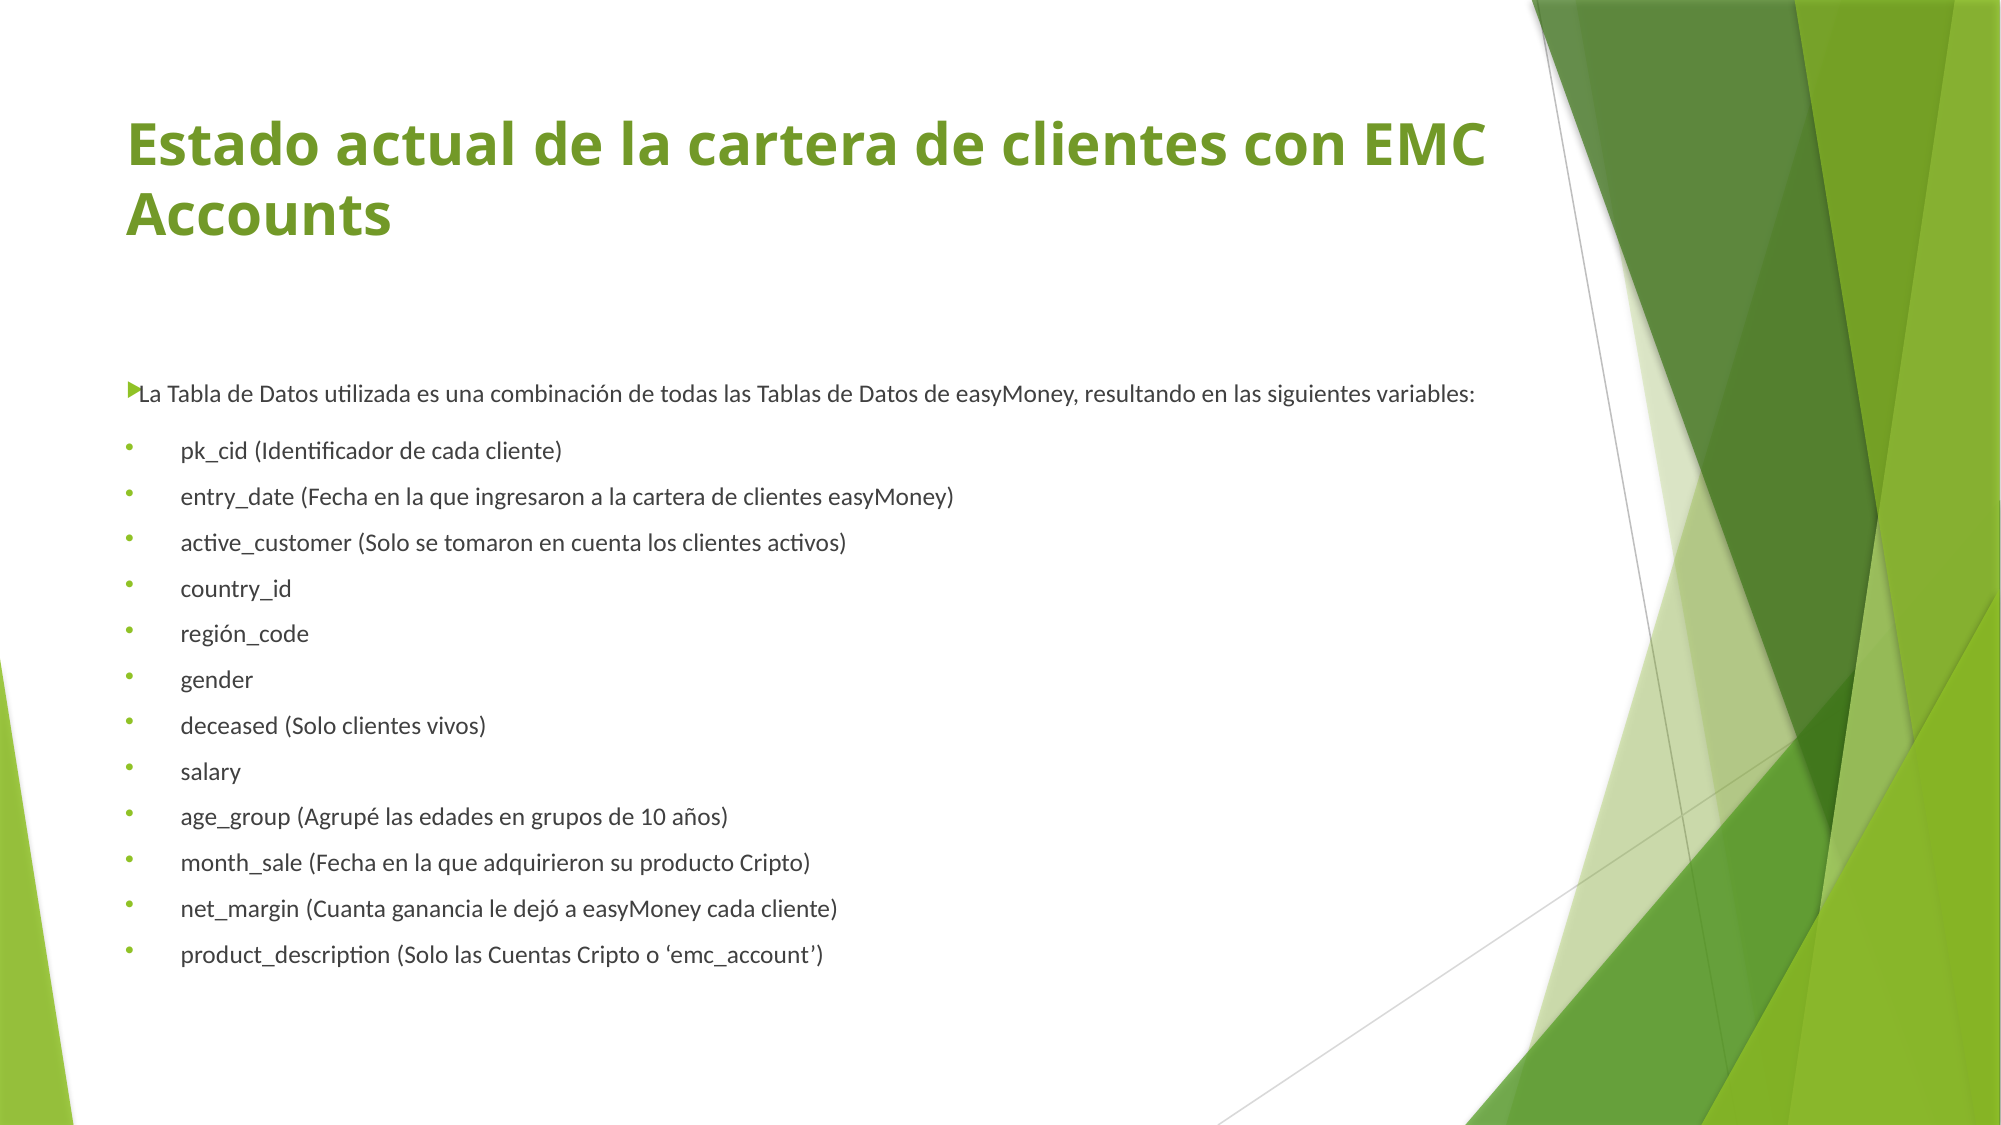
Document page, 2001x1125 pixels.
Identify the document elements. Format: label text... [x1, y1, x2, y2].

list La Tabla de Datos utilizada es una combinación de todas las Tablas de Datos de easyMoney, resultando en las siguientes variables: pk_cid (Identificador de cada cliente) entry_date (Fecha en la que ingresaron a la cartera de clientes easyMoney) active_customer (Solo se tomaron en cuenta los clientes activos) country_id región_code gender deceased (Solo clientes vivos) salary age_group (Agrupé las edades en grupos de 10 años) month_sale (Fecha en la que adquirieron su producto Cripto) net_margin (Cuanta ganancia le dejó a easyMoney cada cliente) product_description (Solo las Cuentas Cripto o ‘emc_account’) [111, 354, 1522, 992]
title Estado actual de la cartera de clientes con EMC Accounts [111, 99, 1522, 317]
